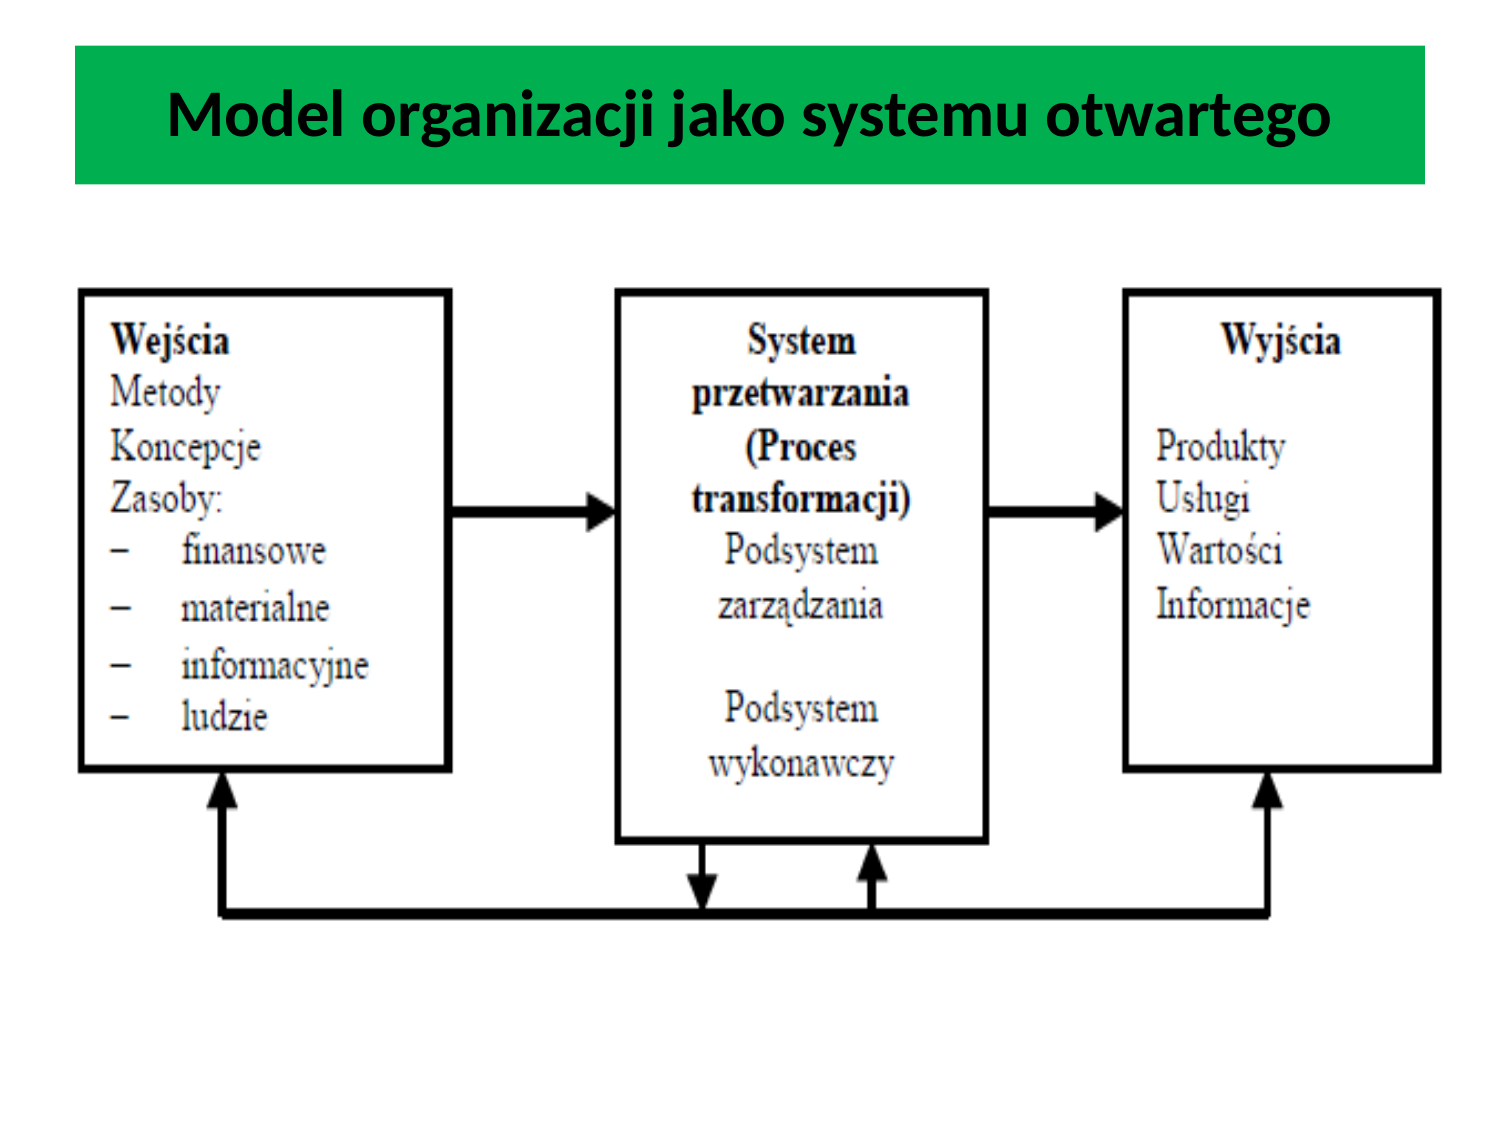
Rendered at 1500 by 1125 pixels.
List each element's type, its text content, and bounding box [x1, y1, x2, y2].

picture [12, 243, 1500, 1047]
title Model organizacji jako systemu otwartego [75, 45, 1425, 185]
